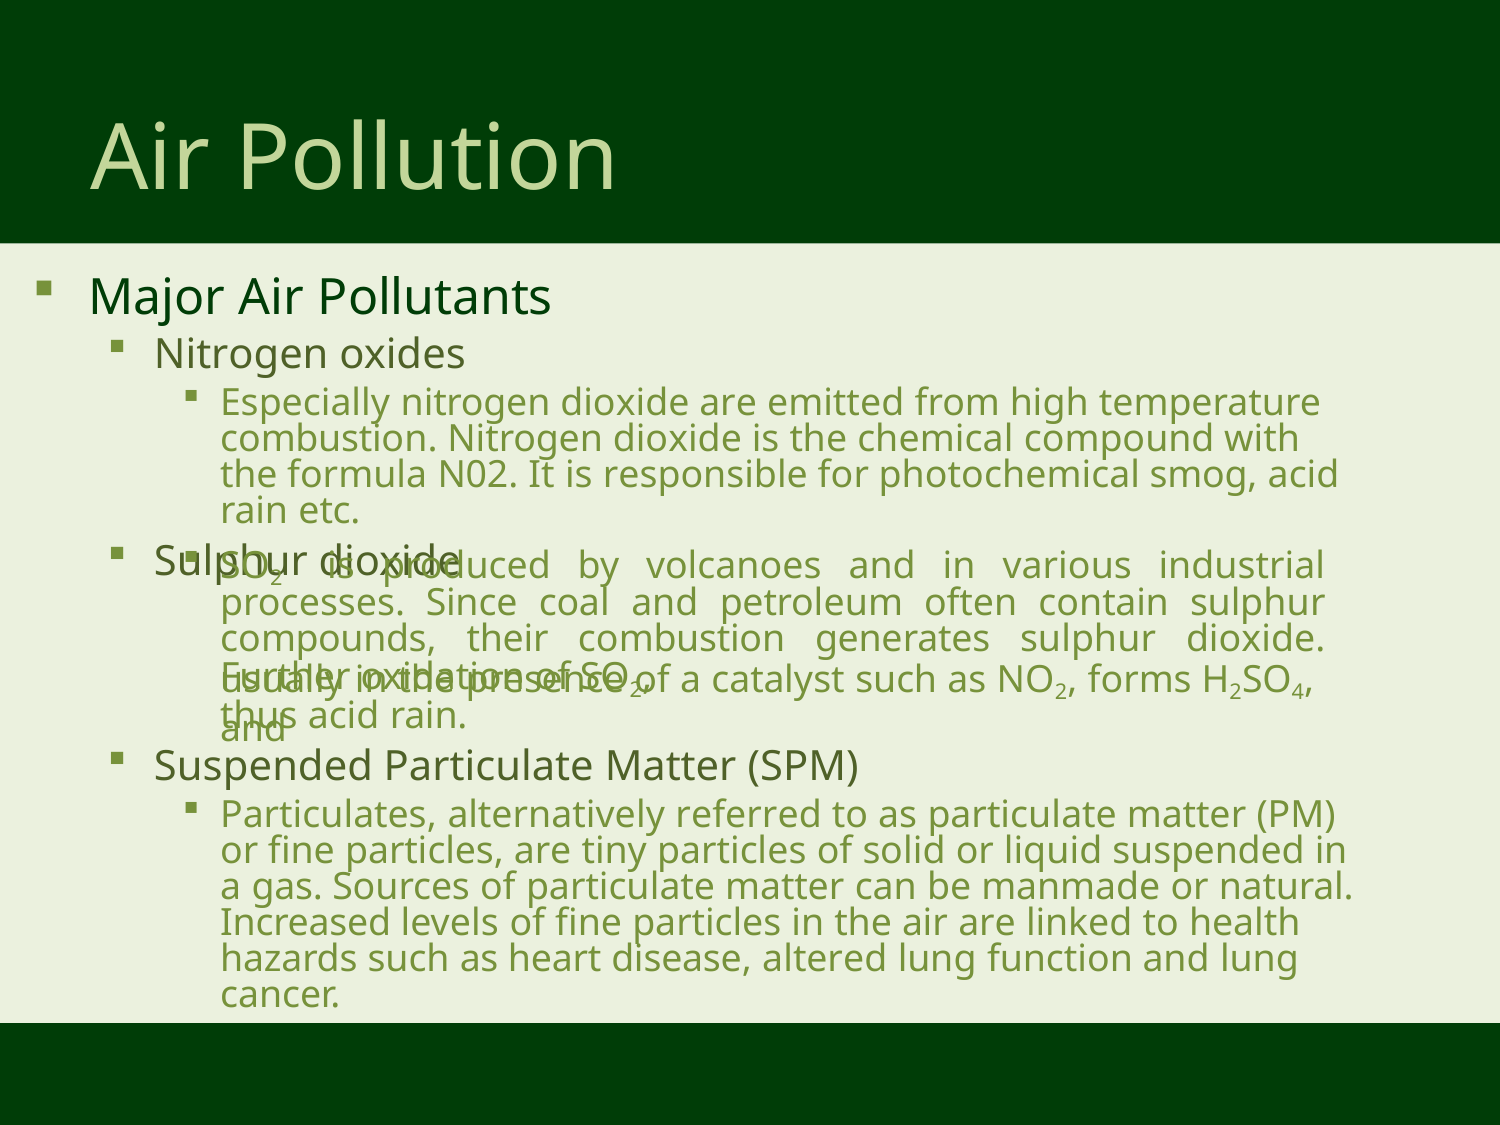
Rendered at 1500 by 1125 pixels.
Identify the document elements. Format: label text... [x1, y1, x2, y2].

title Air Pollution [87, 98, 1413, 287]
text_box usually in the presence of a catalyst such as NO2, forms H2SO4, and [218, 654, 1351, 691]
text_box thus acid rain. Suspended Particulate Matter (SPM) Particulates, alternatively referred to as particulate matter (PM) or fine particles, are tiny particles of solid or liquid suspended in a gas. Sources of particulate matter can be manmade or natural. Increased levels of fine particles in the air are linked to health hazards such as heart disease, altered lung function and lung cancer. [105, 691, 1375, 1015]
text_box SO2 is produced by volcanoes and in various industrial processes. Since coal and petroleum often contain sulphur compounds, their combustion generates sulphur dioxide. Further oxidation of SO2, [180, 546, 1327, 691]
text_box Major Air Pollutants Nitrogen oxides Especially nitrogen dioxide are emitted from high temperature combustion. Nitrogen dioxide is the chemical compound with the formula N02. It is responsible for photochemical smog, acid rain etc. Sulphur dioxide [30, 264, 1367, 584]
